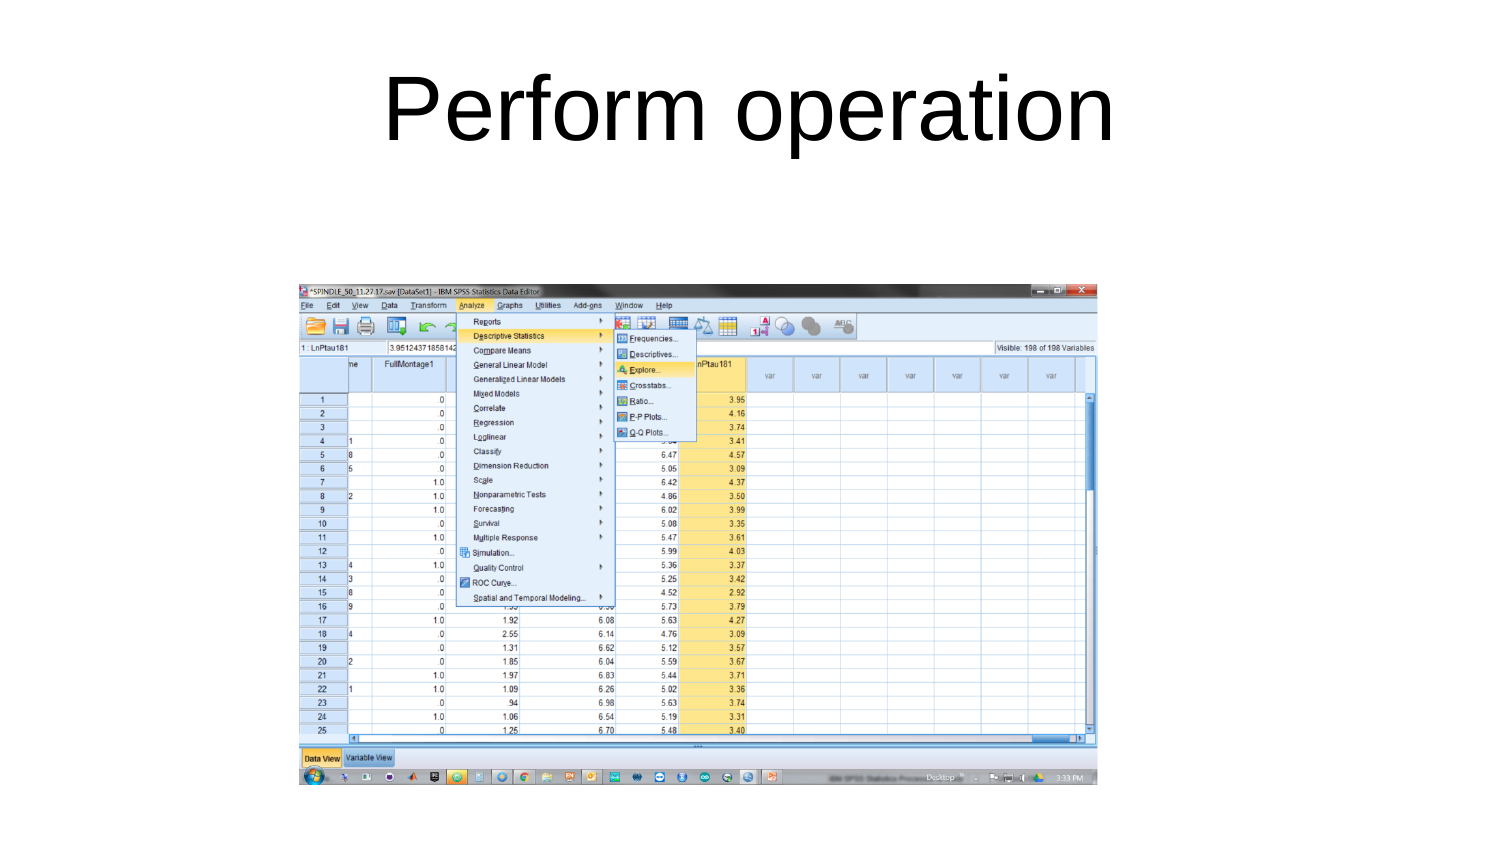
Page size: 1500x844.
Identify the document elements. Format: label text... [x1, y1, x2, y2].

title Perform operation [75, 33, 1425, 175]
picture [298, 284, 1098, 785]
